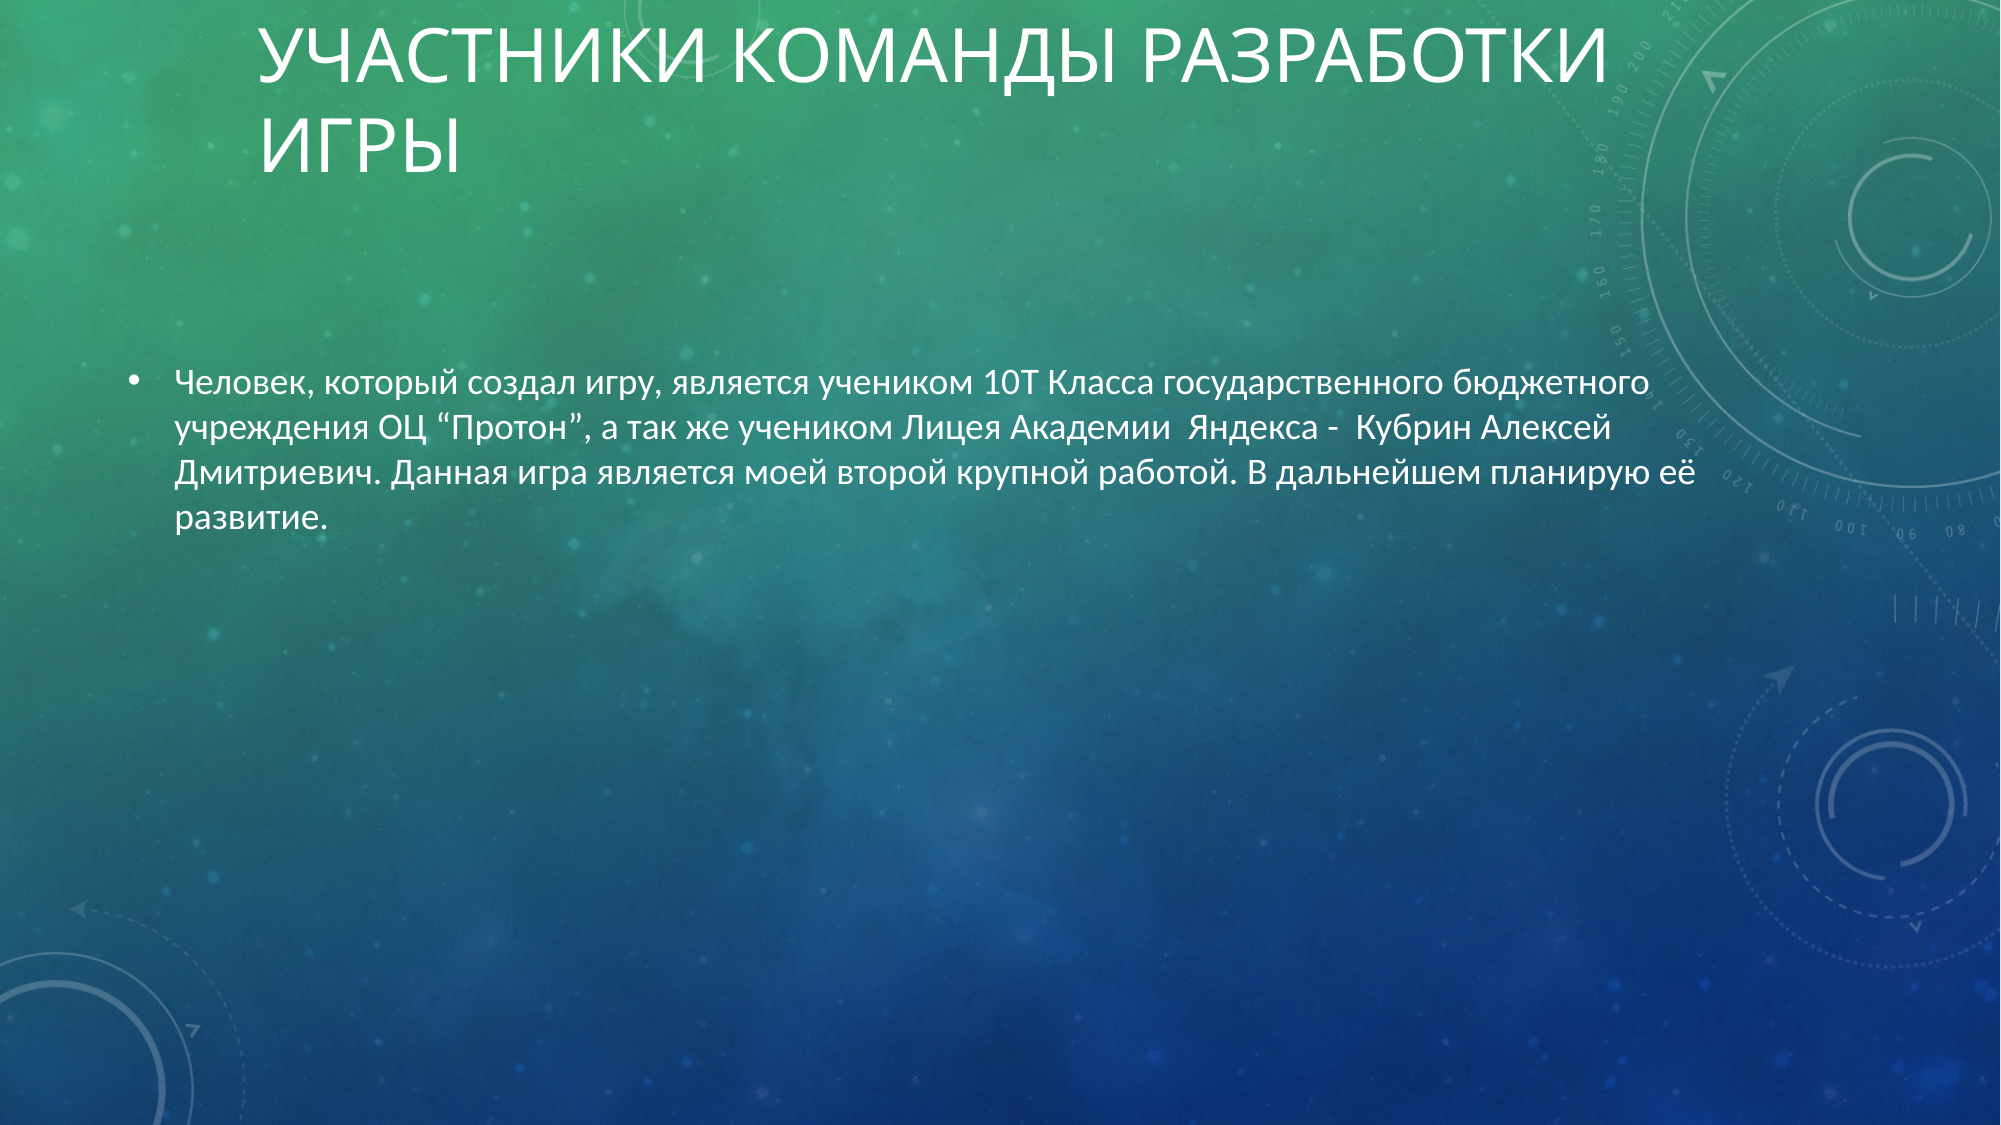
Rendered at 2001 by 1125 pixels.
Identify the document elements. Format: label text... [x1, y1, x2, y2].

title Участники команды разработки игры [242, 27, 1645, 169]
list Человек, который создал игру, является учеником 10T Класса государственного бюджетного учреждения ОЦ “Протон”, а так же учеником Лицея Академии Яндекса - Кубрин Алексей Дмитриевич. Данная игра является моей второй крупной работой. В дальнейшем планирую её развитие. [112, 180, 1775, 780]
picture [0, 0, 2001, 1125]
